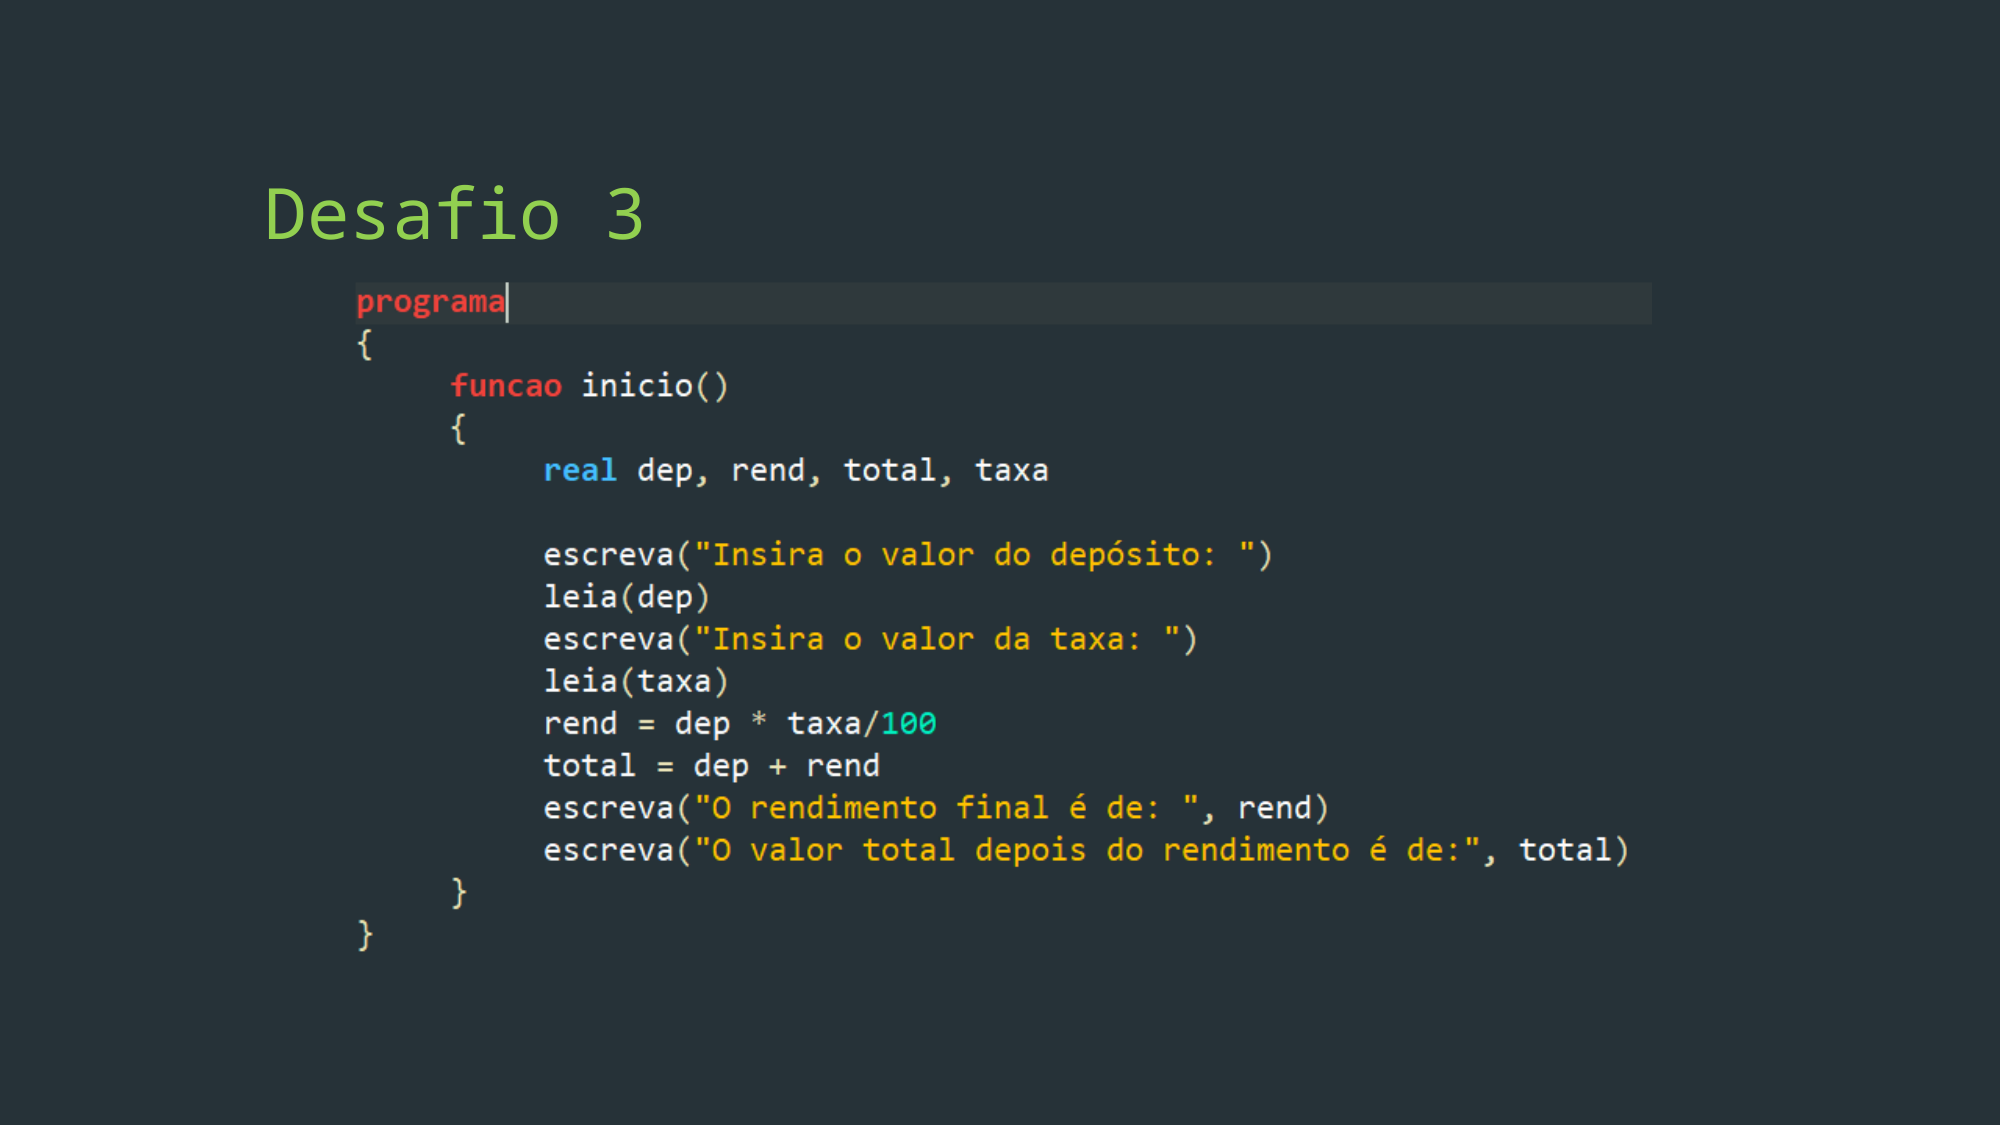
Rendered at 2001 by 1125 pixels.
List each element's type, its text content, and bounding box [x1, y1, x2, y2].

picture [348, 281, 1652, 1050]
title Desafio 3 [249, 75, 1750, 263]
